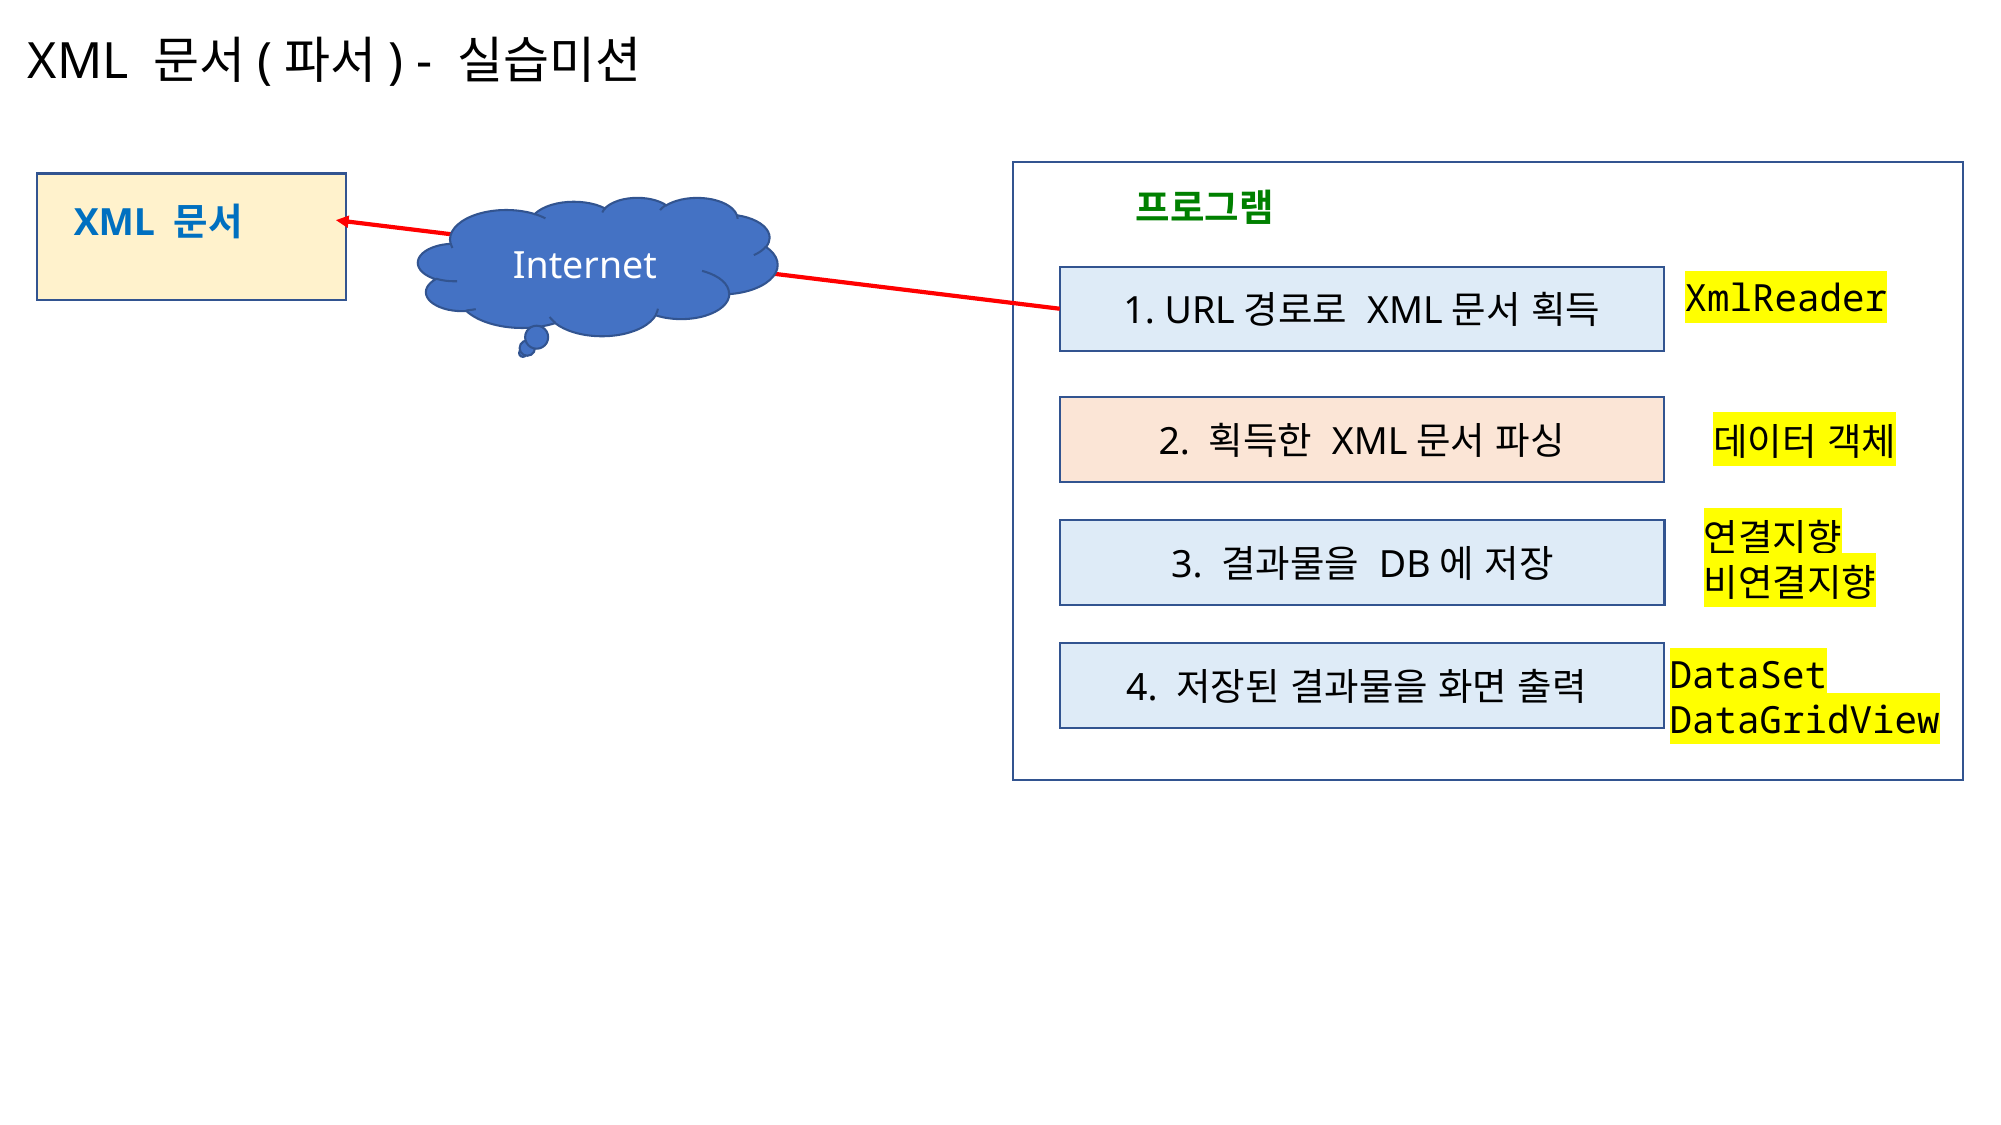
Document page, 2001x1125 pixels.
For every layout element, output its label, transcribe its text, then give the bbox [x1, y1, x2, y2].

text_box [36, 172, 347, 301]
text_box 1. URL경로로 XML문서 획득 [1059, 266, 1665, 352]
text_box 3. 결과물을 DB에 저장 [1059, 519, 1666, 606]
text_box Internet [442, 309, 722, 358]
text_box XML 문서 [58, 190, 285, 251]
text_box [1012, 161, 1964, 781]
text_box XML 문서(파서) - 실습미션 [13, 21, 657, 97]
text_box 2. 획득한 XML문서 파싱 [1059, 396, 1665, 483]
text_box 4. 저장된 결과물을 화면 출력 [1059, 642, 1665, 729]
text_box XmlReader [1669, 266, 1902, 327]
text_box DataSet DataGridView [1654, 643, 1955, 748]
text_box Internet [462, 196, 757, 220]
text_box 프로그램 [1120, 176, 1289, 236]
text_box 데이터 객체 [1698, 410, 1912, 471]
text_box 연결지향 비연결지향 [1689, 506, 1892, 612]
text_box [335, 220, 1060, 309]
